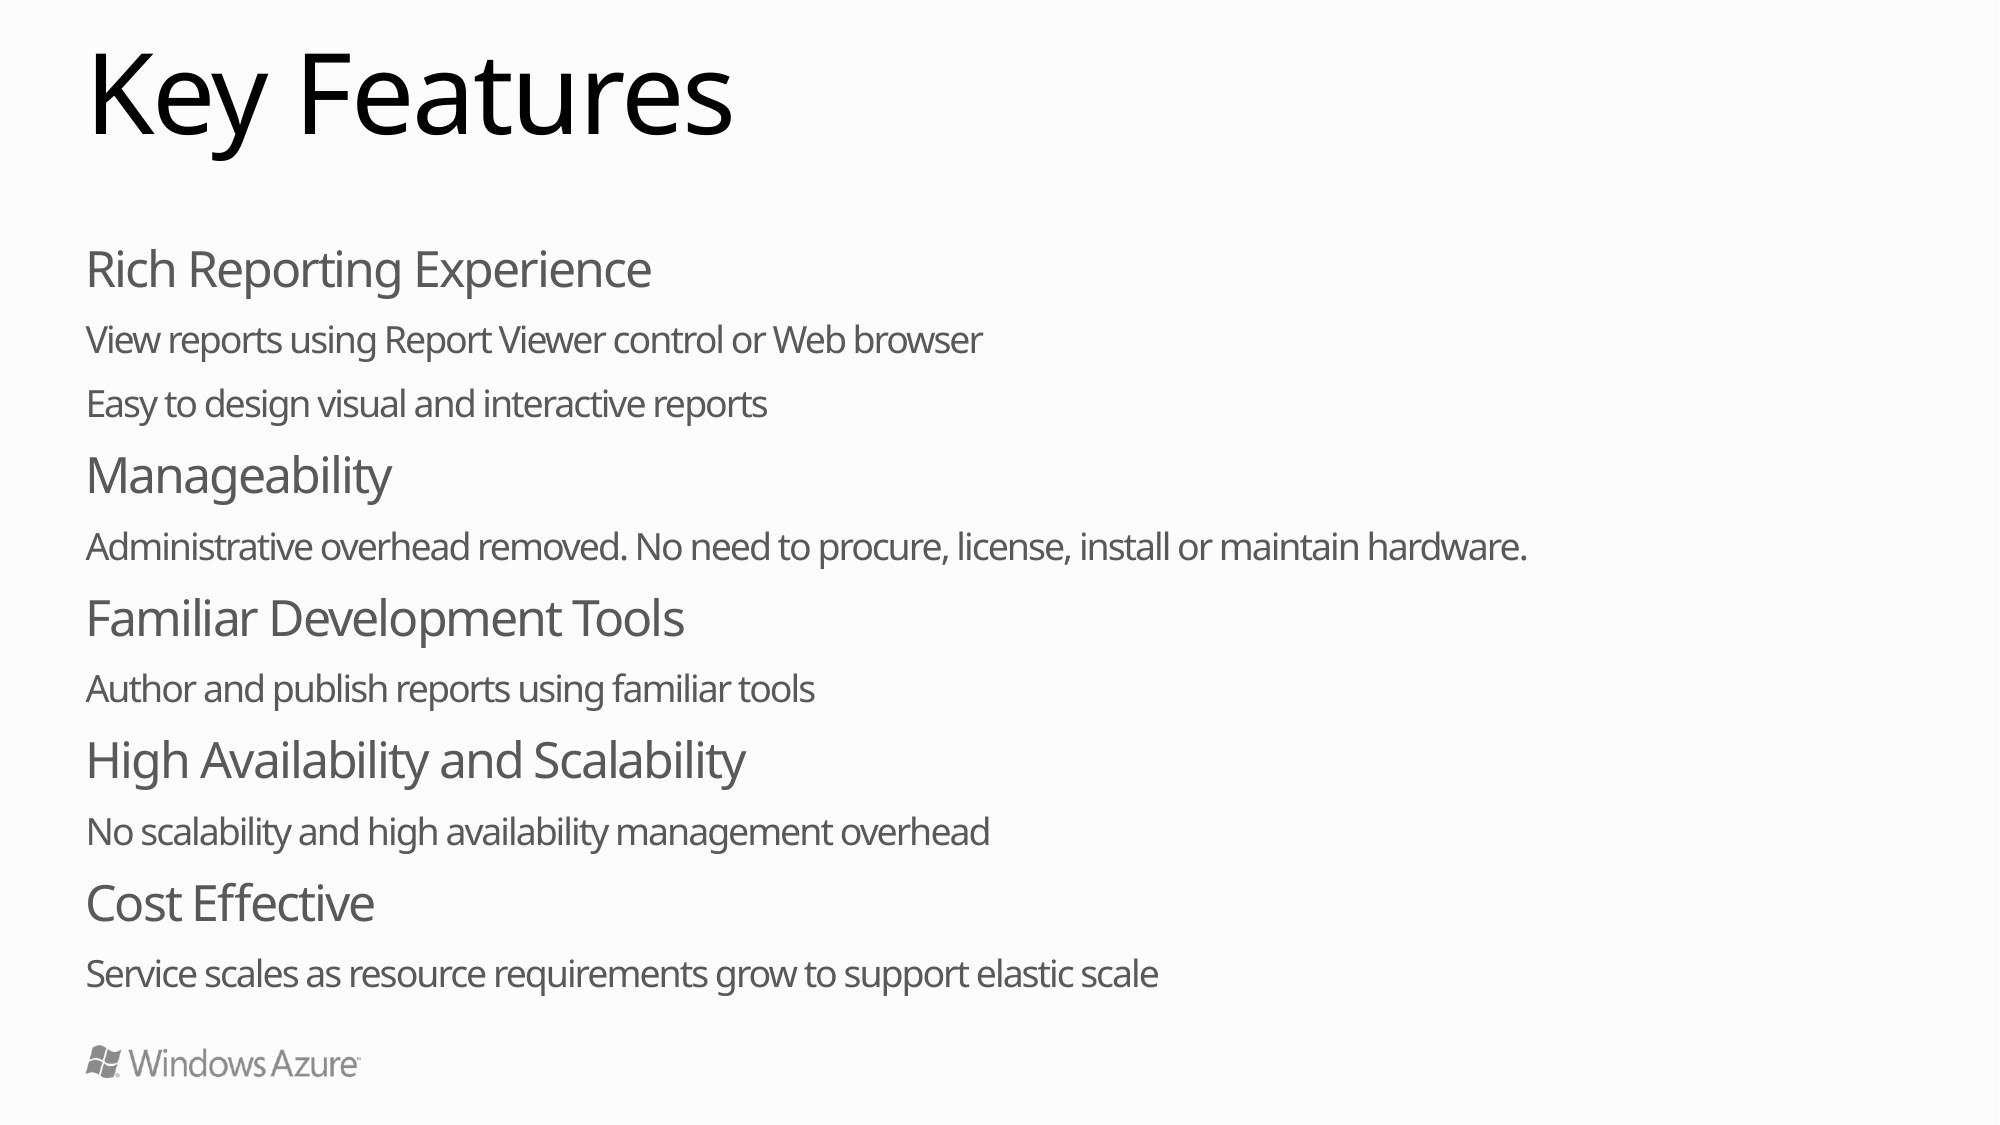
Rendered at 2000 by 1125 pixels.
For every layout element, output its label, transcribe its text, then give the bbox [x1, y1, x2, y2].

text_box Rich Reporting Experience View reports using Report Viewer control or Web browser Easy to design visual and interactive reports Manageability Administrative overhead removed. No need to procure, license, install or maintain hardware. Familiar Development Tools Author and publish reports using familiar tools High Availability and Scalability No scalability and high availability management overhead Cost Effective Service scales as resource requirements grow to support elastic scale [85, 237, 1914, 996]
title Key Features [85, 37, 1914, 161]
